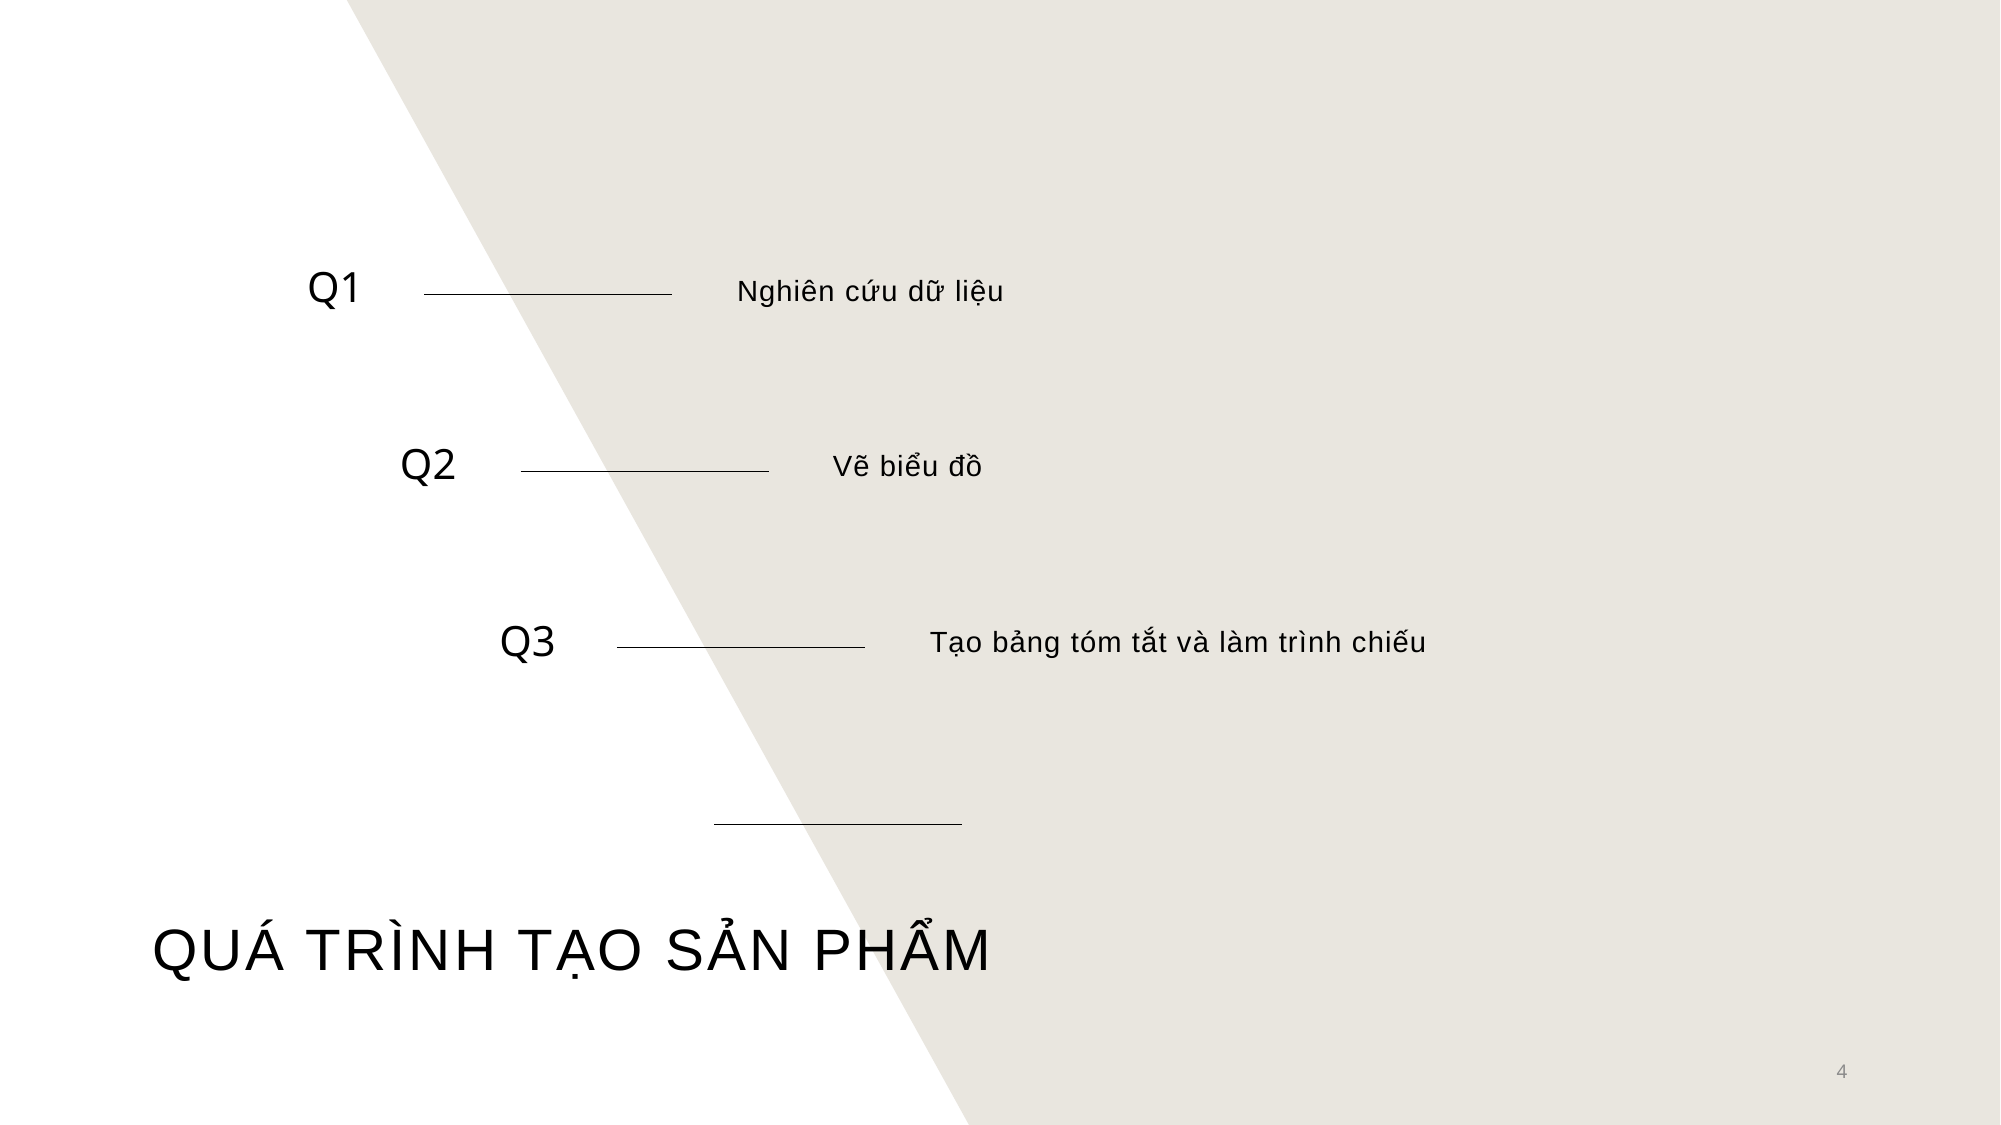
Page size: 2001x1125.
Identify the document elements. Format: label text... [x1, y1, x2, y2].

list Q3 [219, 600, 571, 685]
list Q1 [27, 247, 379, 332]
list Nghiên cứu dữ liệu [722, 264, 1559, 431]
list Q2 [120, 423, 472, 509]
slide_number 4 [1773, 1042, 1863, 1103]
list Vẽ biểu đồ [817, 440, 1655, 606]
list Tạo bảng tóm tắt và làm trình chiếu [914, 616, 1752, 782]
title Quá trình tạo sản phẩm [137, 903, 1083, 1000]
